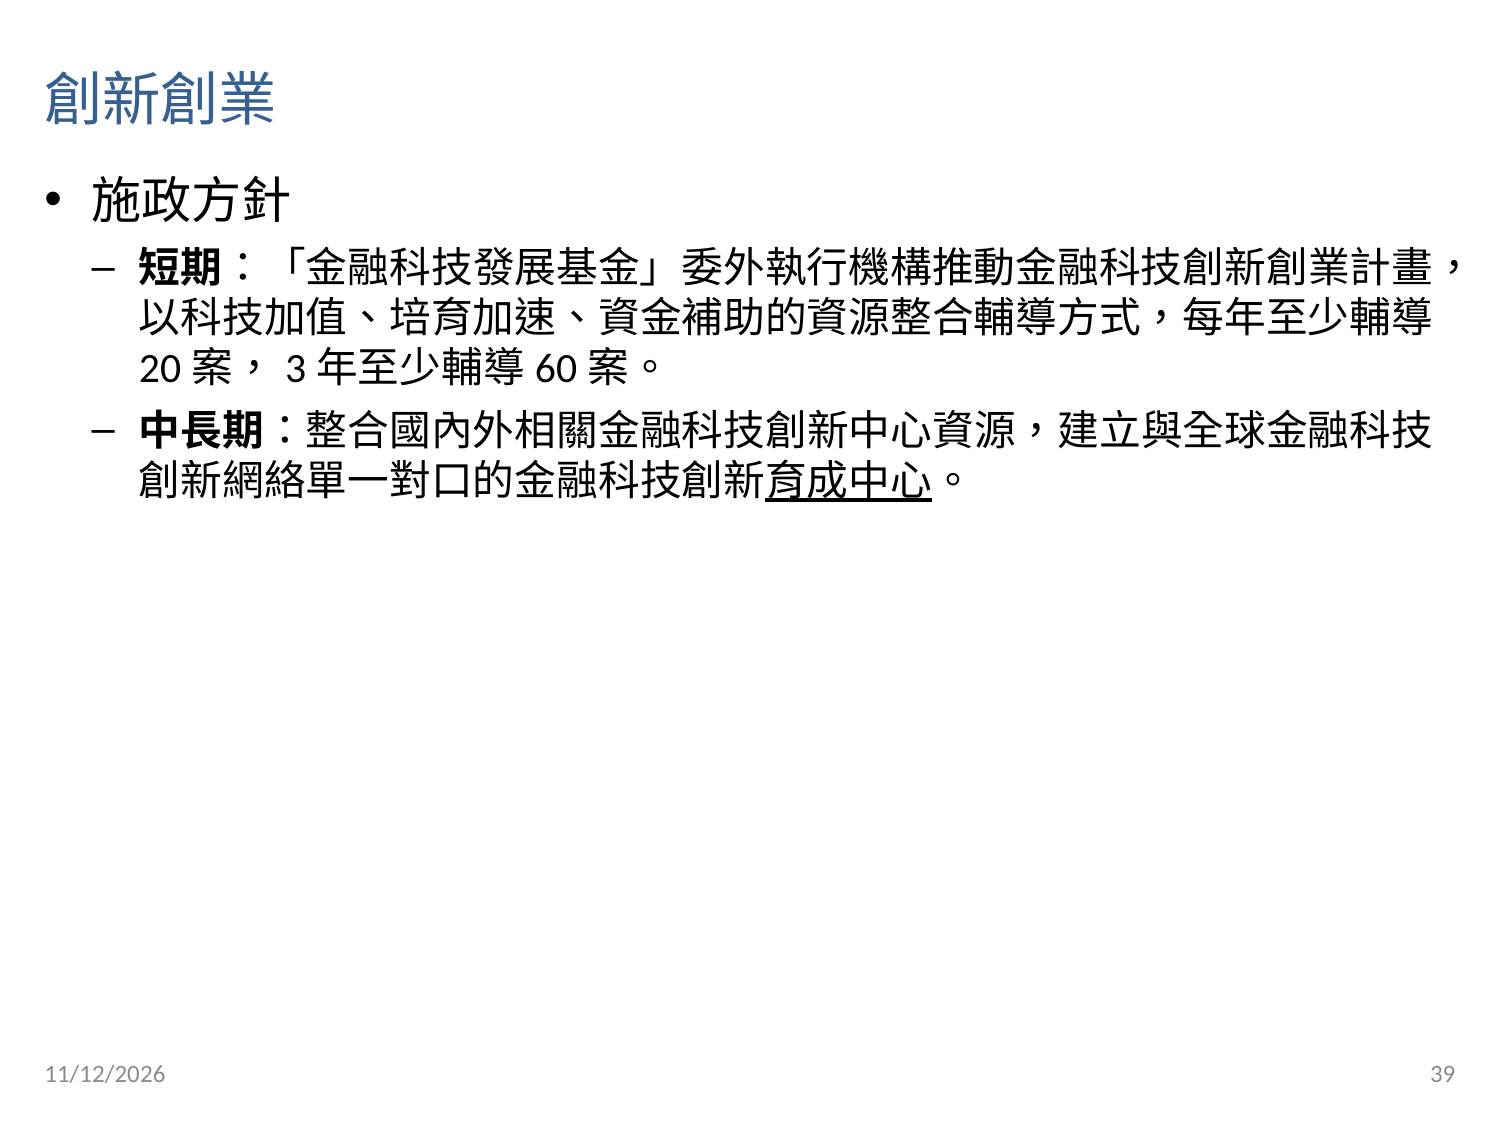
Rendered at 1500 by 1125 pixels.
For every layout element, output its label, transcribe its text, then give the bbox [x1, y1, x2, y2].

list 施政方針 短期：「金融科技發展基金」委外執行機構推動金融科技創新創業計畫，以科技加值、培育加速、資金補助的資源整合輔導方式，每年至少輔導20案，3年至少輔導60案。 中長期：整合國內外相關金融科技創新中心資源，建立與全球金融科技創新網絡單一對口的金融科技創新育成中心。 [29, 160, 1471, 1035]
slide_number 39 [1120, 1042, 1471, 1103]
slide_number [29, 1042, 380, 1103]
title 創新創業 [29, 32, 1471, 160]
